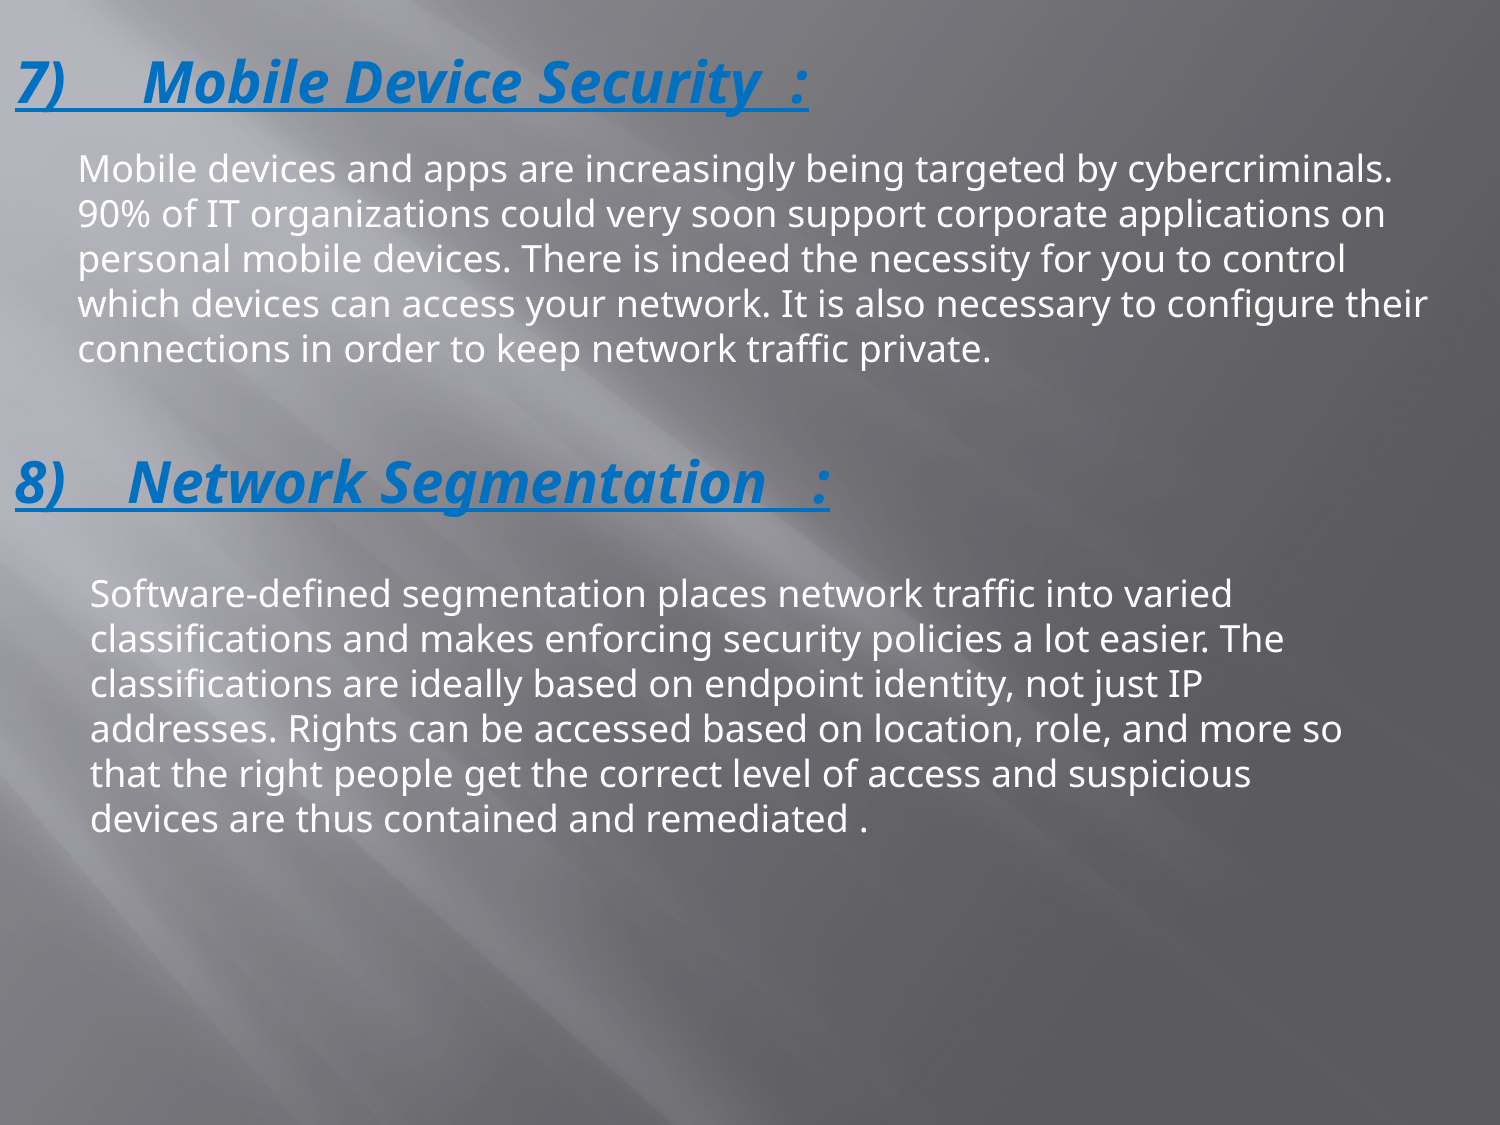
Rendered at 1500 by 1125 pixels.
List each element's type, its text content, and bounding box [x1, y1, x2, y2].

text_box 7) Mobile Device Security : [0, 37, 824, 123]
text_box 8) Network Segmentation : [0, 437, 863, 638]
text_box Software-defined segmentation places network traffic into varied classifications and makes enforcing security policies a lot easier. The classifications are ideally based on endpoint identity, not just IP addresses. Rights can be accessed based on location, role, and more so that the right people get the correct level of access and suspicious devices are thus contained and remediated . [74, 562, 1363, 848]
text_box Mobile devices and apps are increasingly being targeted by cybercriminals. 90% of IT organizations could very soon support corporate applications on personal mobile devices. There is indeed the necessity for you to control which devices can access your network. It is also necessary to configure their connections in order to keep network traffic private. [62, 137, 1450, 378]
